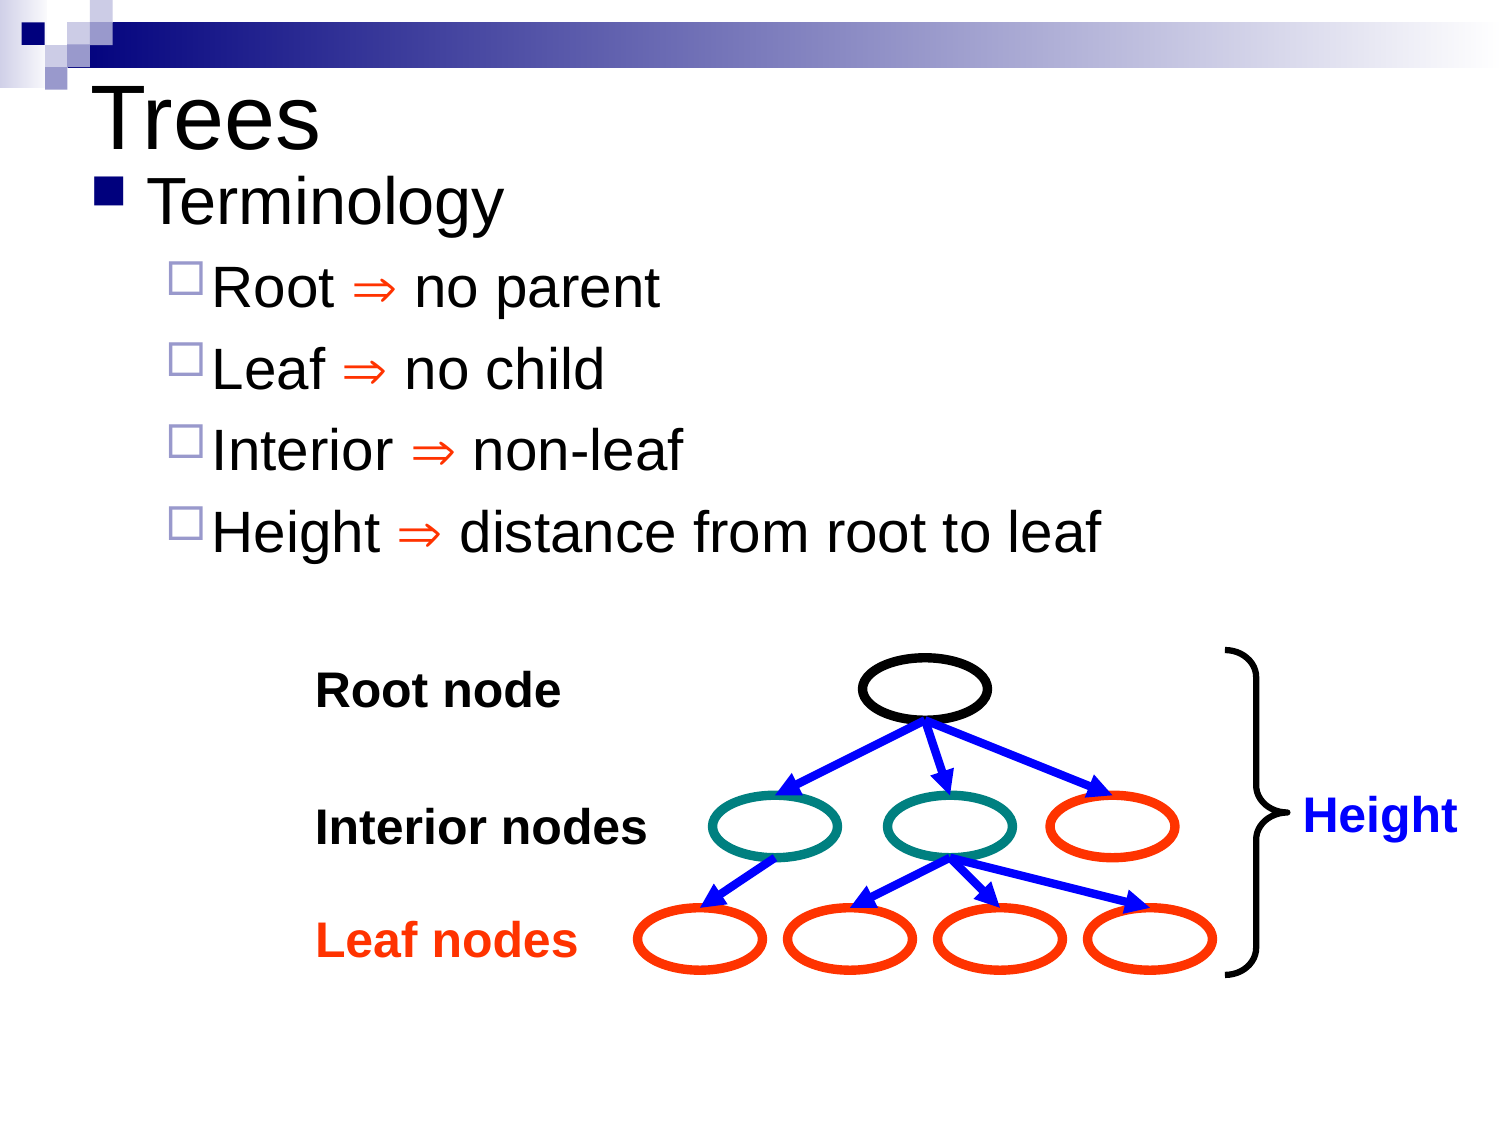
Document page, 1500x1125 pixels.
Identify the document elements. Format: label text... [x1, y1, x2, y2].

text_box [937, 913, 1063, 971]
text_box [1087, 907, 1213, 971]
text_box [712, 795, 838, 858]
text_box [862, 657, 988, 720]
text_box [699, 862, 776, 904]
text_box [1224, 650, 1288, 975]
text_box Root node [300, 649, 577, 725]
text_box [849, 862, 946, 904]
text_box [1050, 795, 1176, 858]
text_box Leaf nodes [300, 899, 594, 975]
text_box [949, 862, 1151, 904]
text_box [787, 907, 913, 971]
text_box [774, 724, 923, 791]
text_box [637, 907, 763, 971]
list Terminology Root  no parent Leaf  no child Interior  non-leaf Height  distance from root to leaf [75, 149, 1425, 894]
text_box [887, 799, 1013, 858]
text_box Interior nodes [300, 787, 664, 863]
text_box Height [1287, 774, 1473, 850]
title Trees [75, 0, 1425, 149]
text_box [924, 724, 1113, 791]
